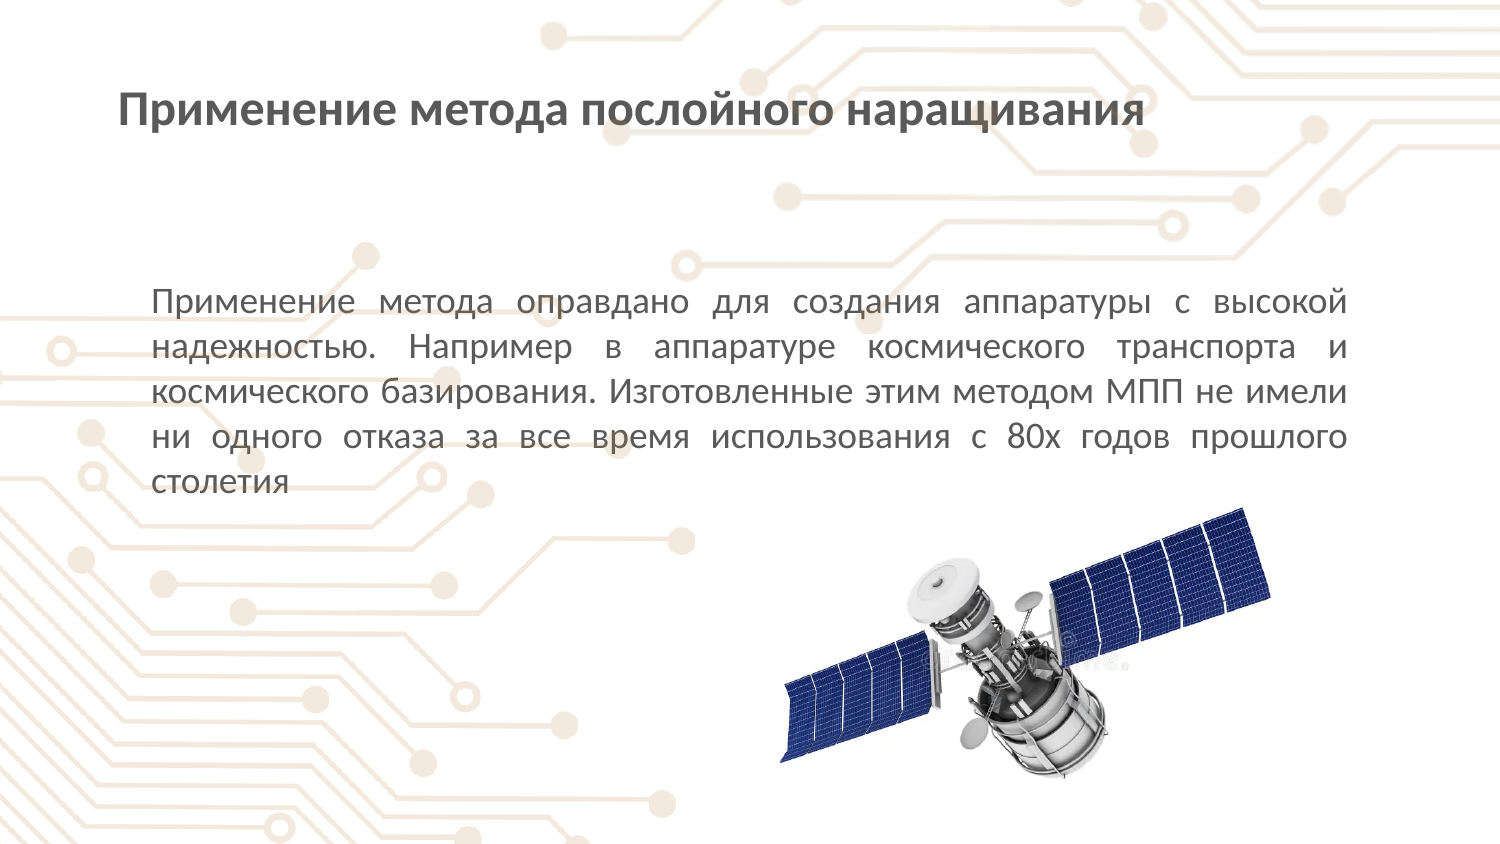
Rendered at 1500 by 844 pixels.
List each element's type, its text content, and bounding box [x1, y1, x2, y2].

text_box Применение метода послойного наращивания [102, 60, 533, 241]
picture [0, 0, 1500, 844]
text_box Применение метода оправдано для создания аппаратуры с высокой надежностью. Например в аппаратуре космического транспорта и космического базирования. Изготовленные этим методом МПП не имели ни одного отказа за все время использования с 80х годов прошлого столетия [700, 342, 1364, 605]
picture [749, 466, 1299, 833]
